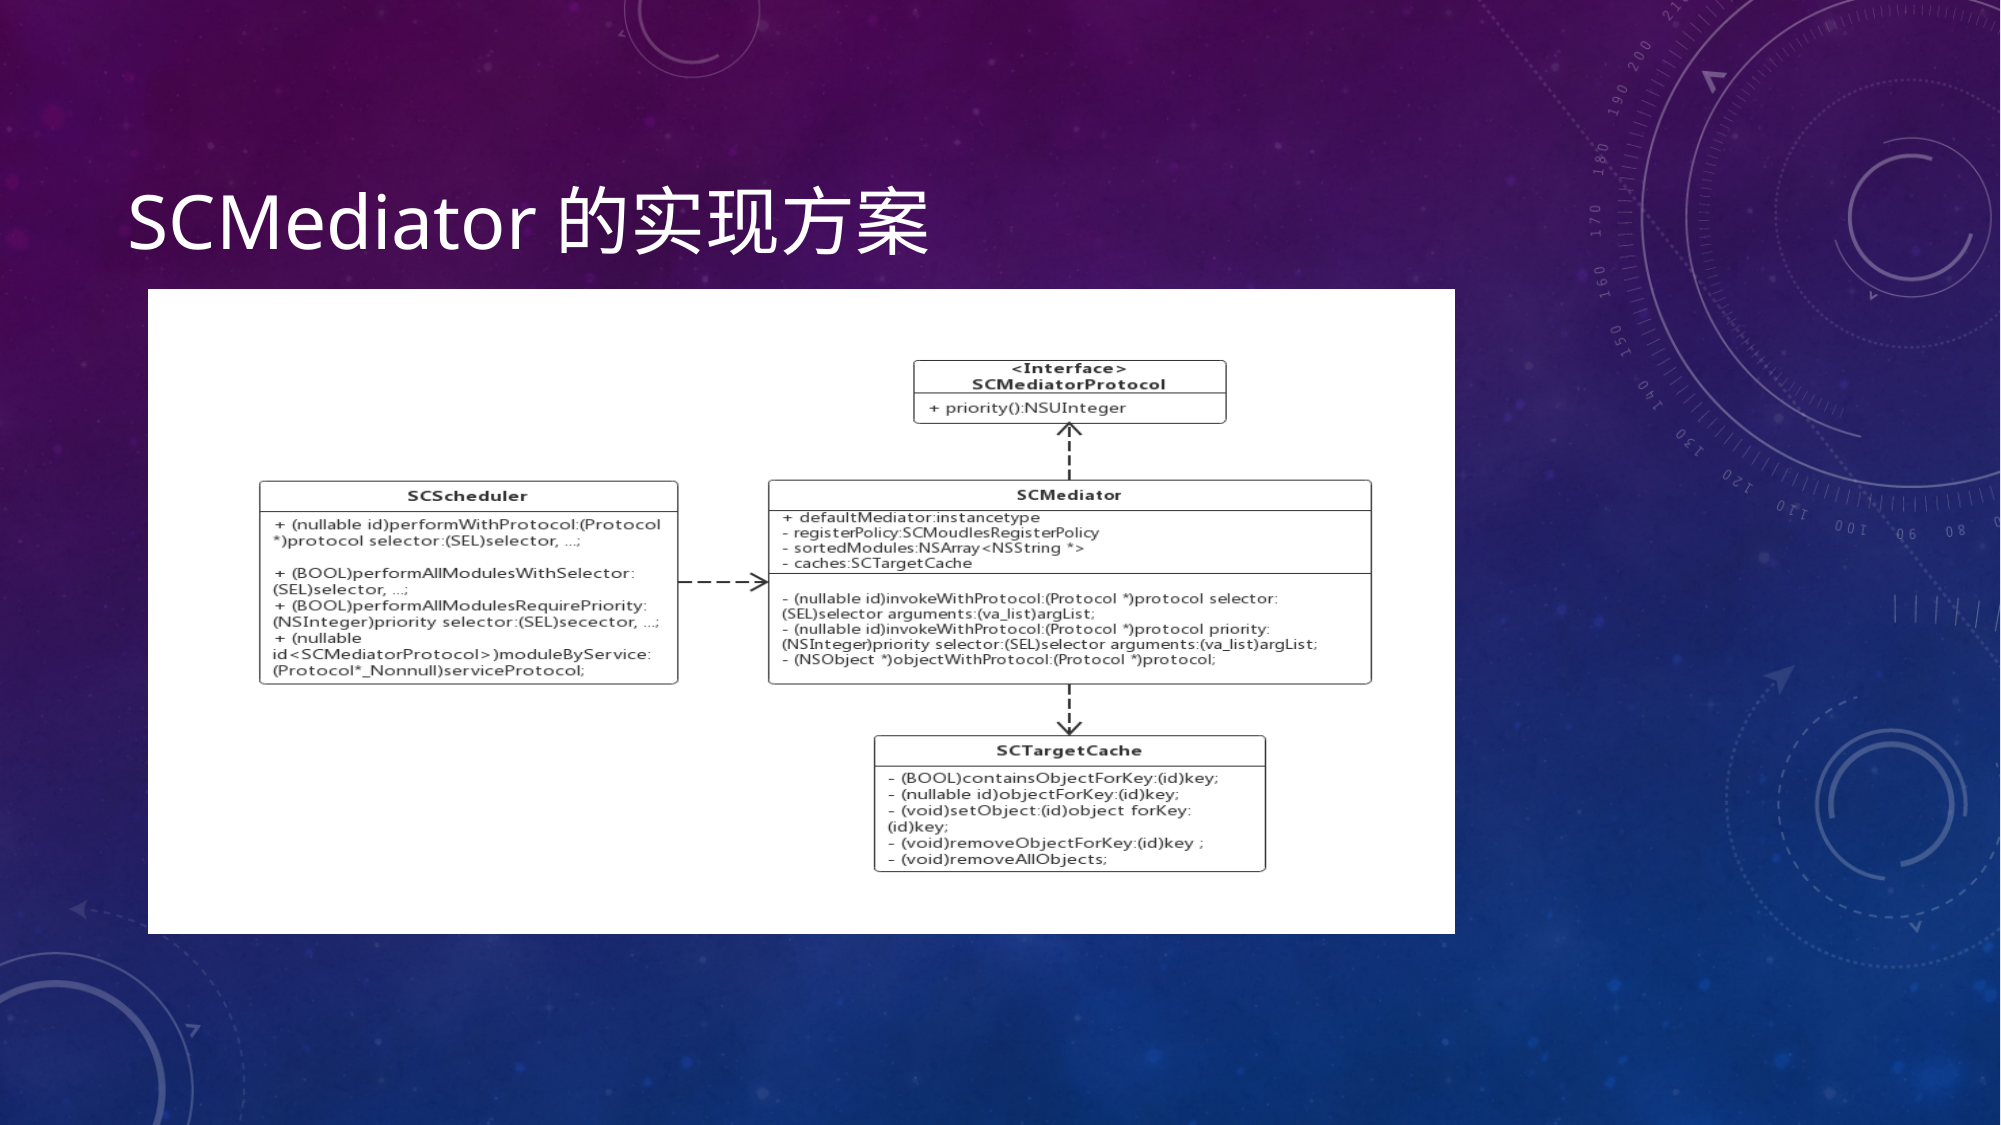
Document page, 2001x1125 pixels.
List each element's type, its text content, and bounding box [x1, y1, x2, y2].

title SCMediator的实现方案 [112, 99, 1775, 339]
list [112, 351, 1775, 950]
picture [0, 0, 2001, 1125]
